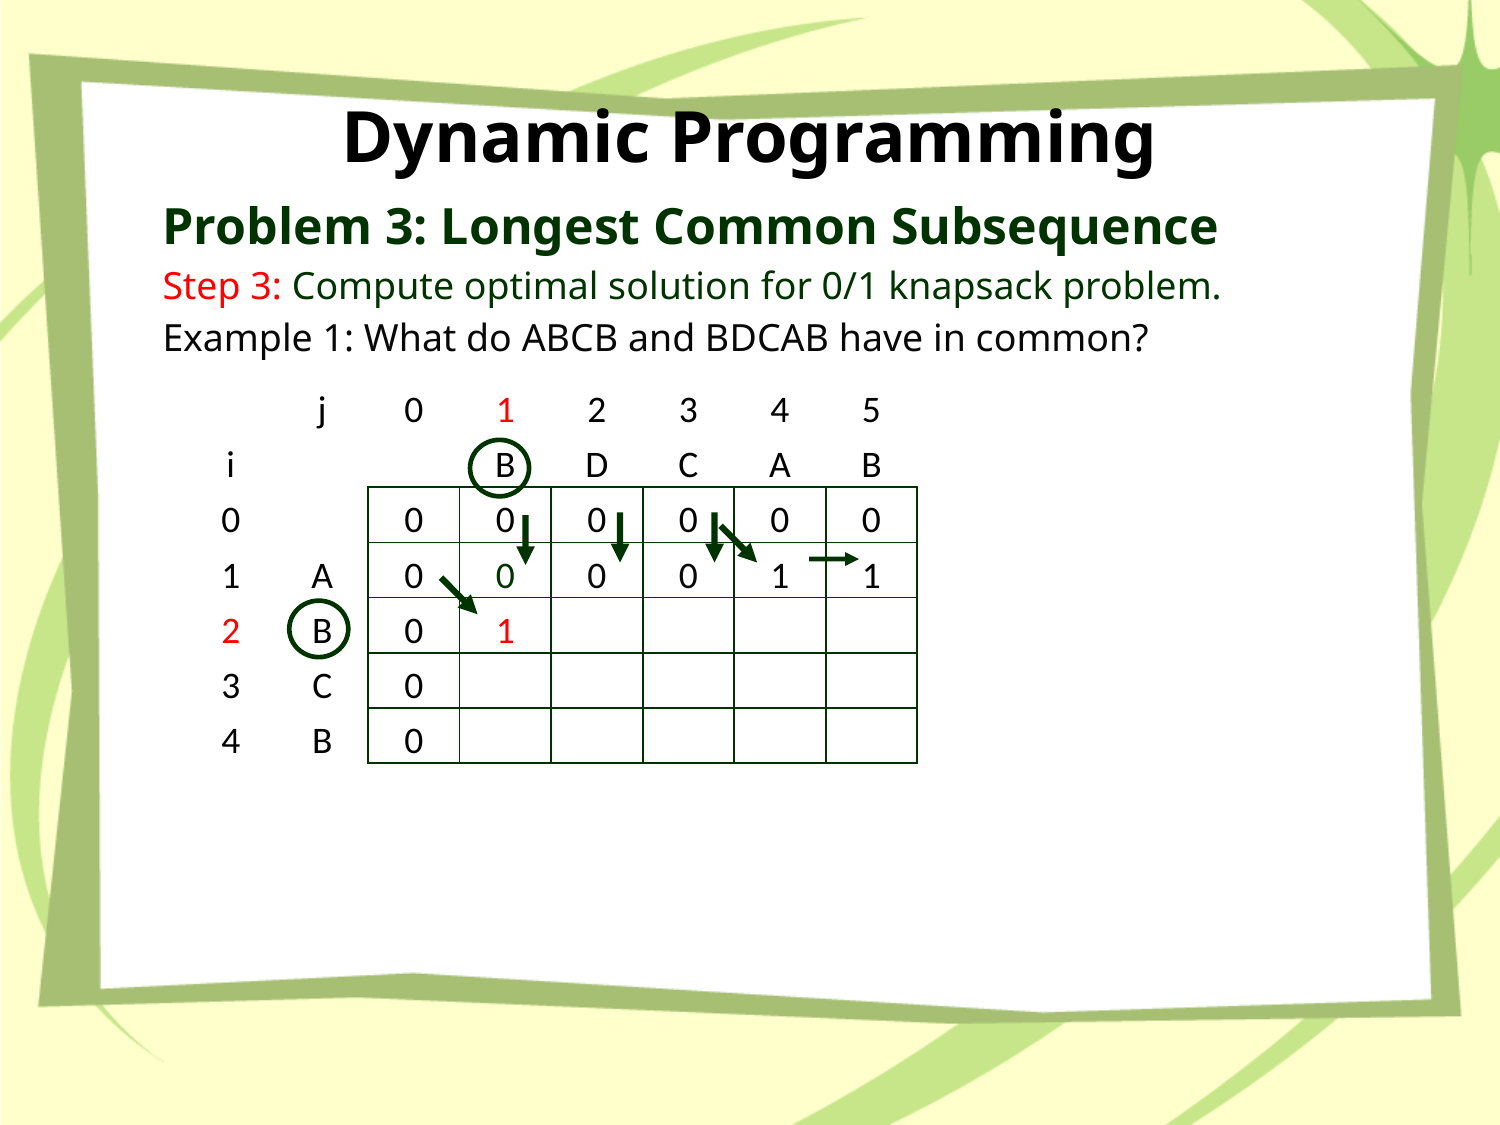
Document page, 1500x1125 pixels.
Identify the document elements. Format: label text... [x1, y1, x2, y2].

text_box [708, 512, 721, 563]
text_box [613, 512, 627, 563]
text_box [720, 525, 758, 563]
text_box Problem 3: Longest Common Subsequence Step 3: Compute optimal solution for 0/1 knapsack problem. Example 1: What do ABCB and BDCAB have in common? [147, 186, 1353, 378]
text_box [440, 577, 478, 615]
picture [0, 0, 1500, 1125]
text_box [470, 439, 530, 497]
text_box [519, 515, 532, 566]
title Dynamic Programming [75, 75, 1425, 194]
text_box [289, 600, 349, 658]
text_box [809, 552, 860, 566]
